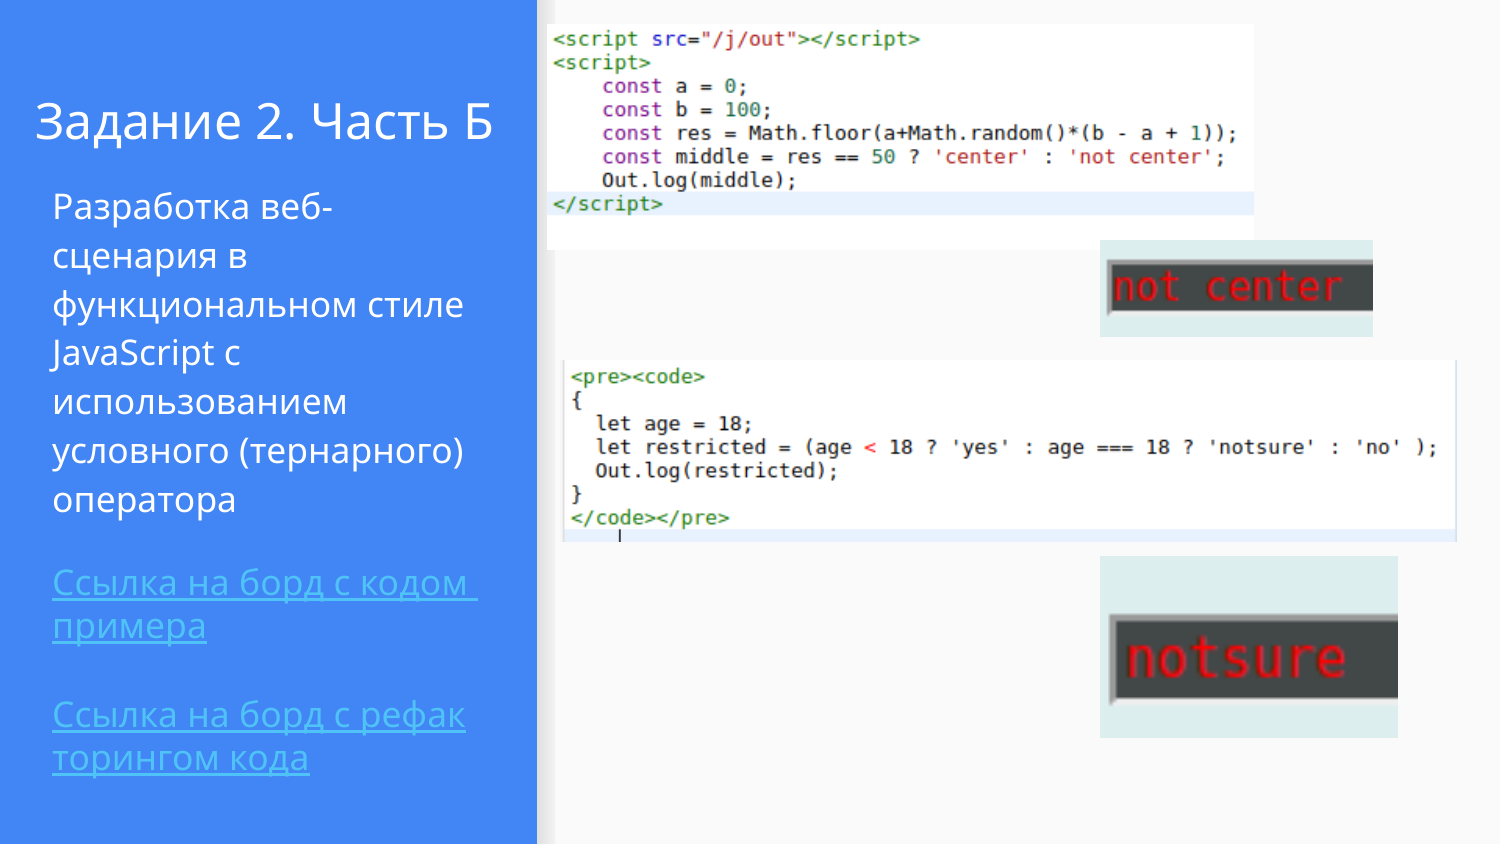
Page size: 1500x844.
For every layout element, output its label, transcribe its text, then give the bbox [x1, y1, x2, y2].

list Разработка веб-сценария в функциональном стиле JavaScript с использованием условного (тернарного) оператора Ссылка на борд c кодом примера Ссылка на борд с рефакторингом кода [37, 162, 498, 682]
picture [546, 24, 1373, 338]
title Задание 2. Часть Б [20, 7, 515, 165]
picture [1100, 556, 1398, 739]
picture [559, 360, 1458, 542]
